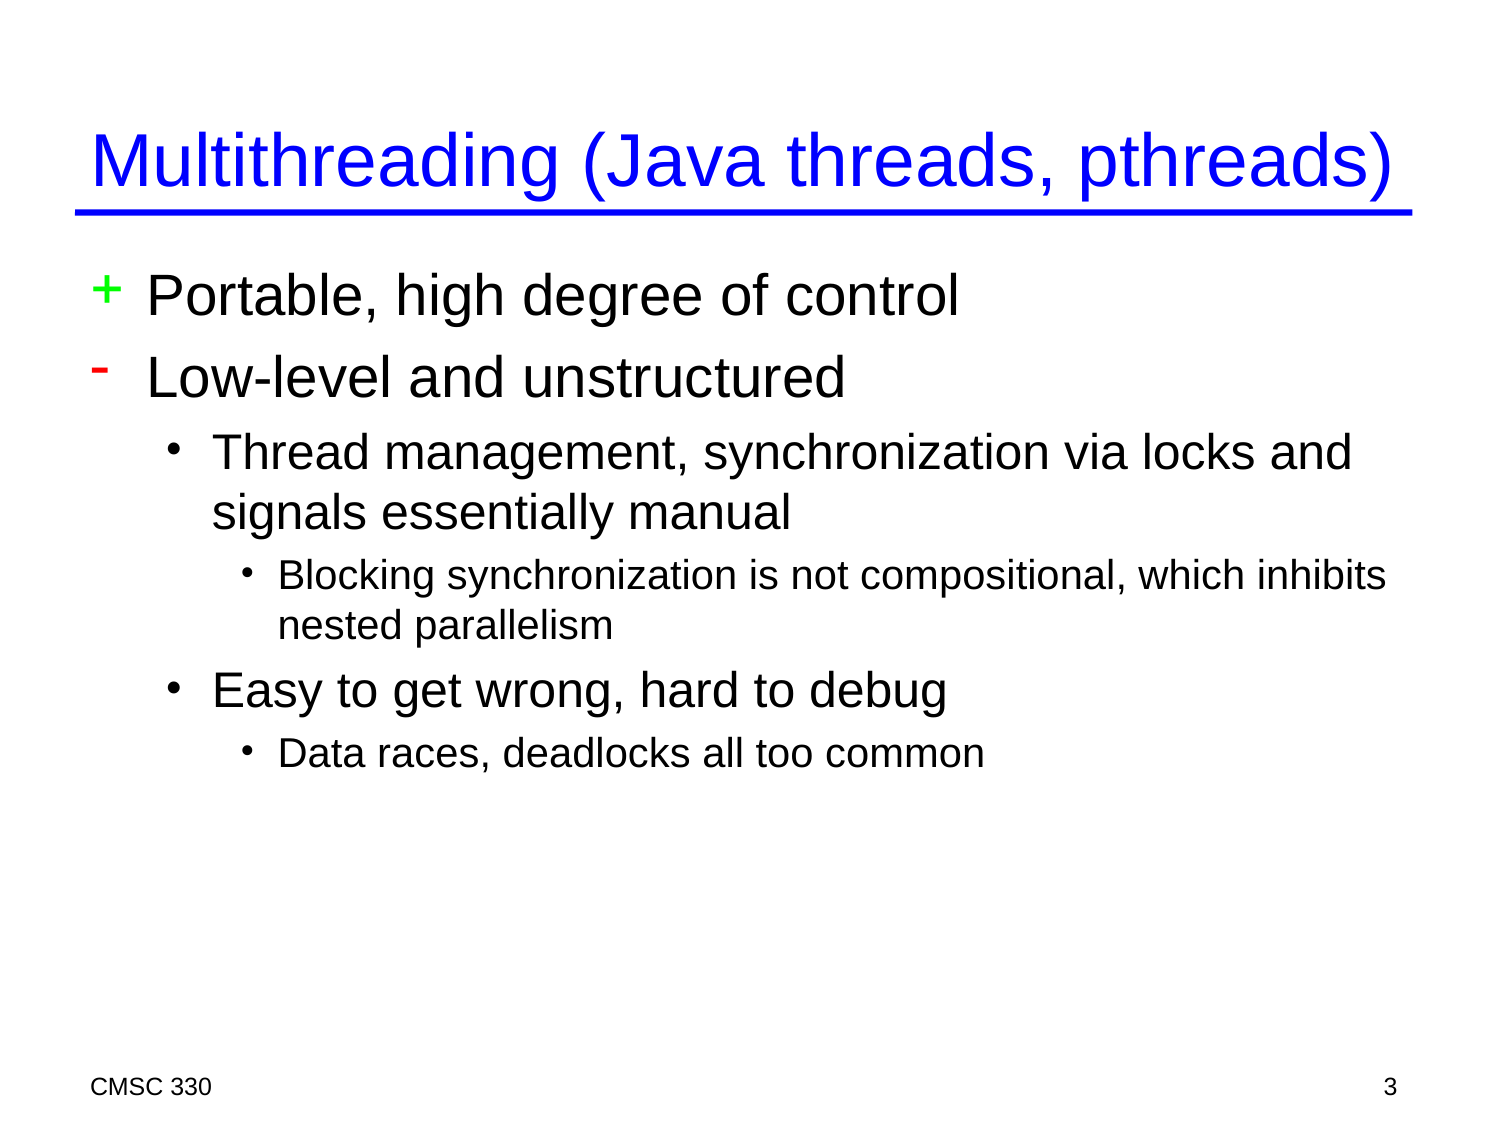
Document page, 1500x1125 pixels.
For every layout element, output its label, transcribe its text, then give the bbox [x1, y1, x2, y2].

footer CMSC 330 [74, 1062, 988, 1101]
list Portable, high degree of control Low-level and unstructured Thread management, synchronization via locks and signals essentially manual Blocking synchronization is not compositional, which inhibits nested parallelism Easy to get wrong, hard to debug Data races, deadlocks all too common [74, 249, 1413, 1051]
title Multithreading (Java threads, pthreads) [74, 99, 1413, 213]
slide_number 3 [1099, 1062, 1413, 1101]
